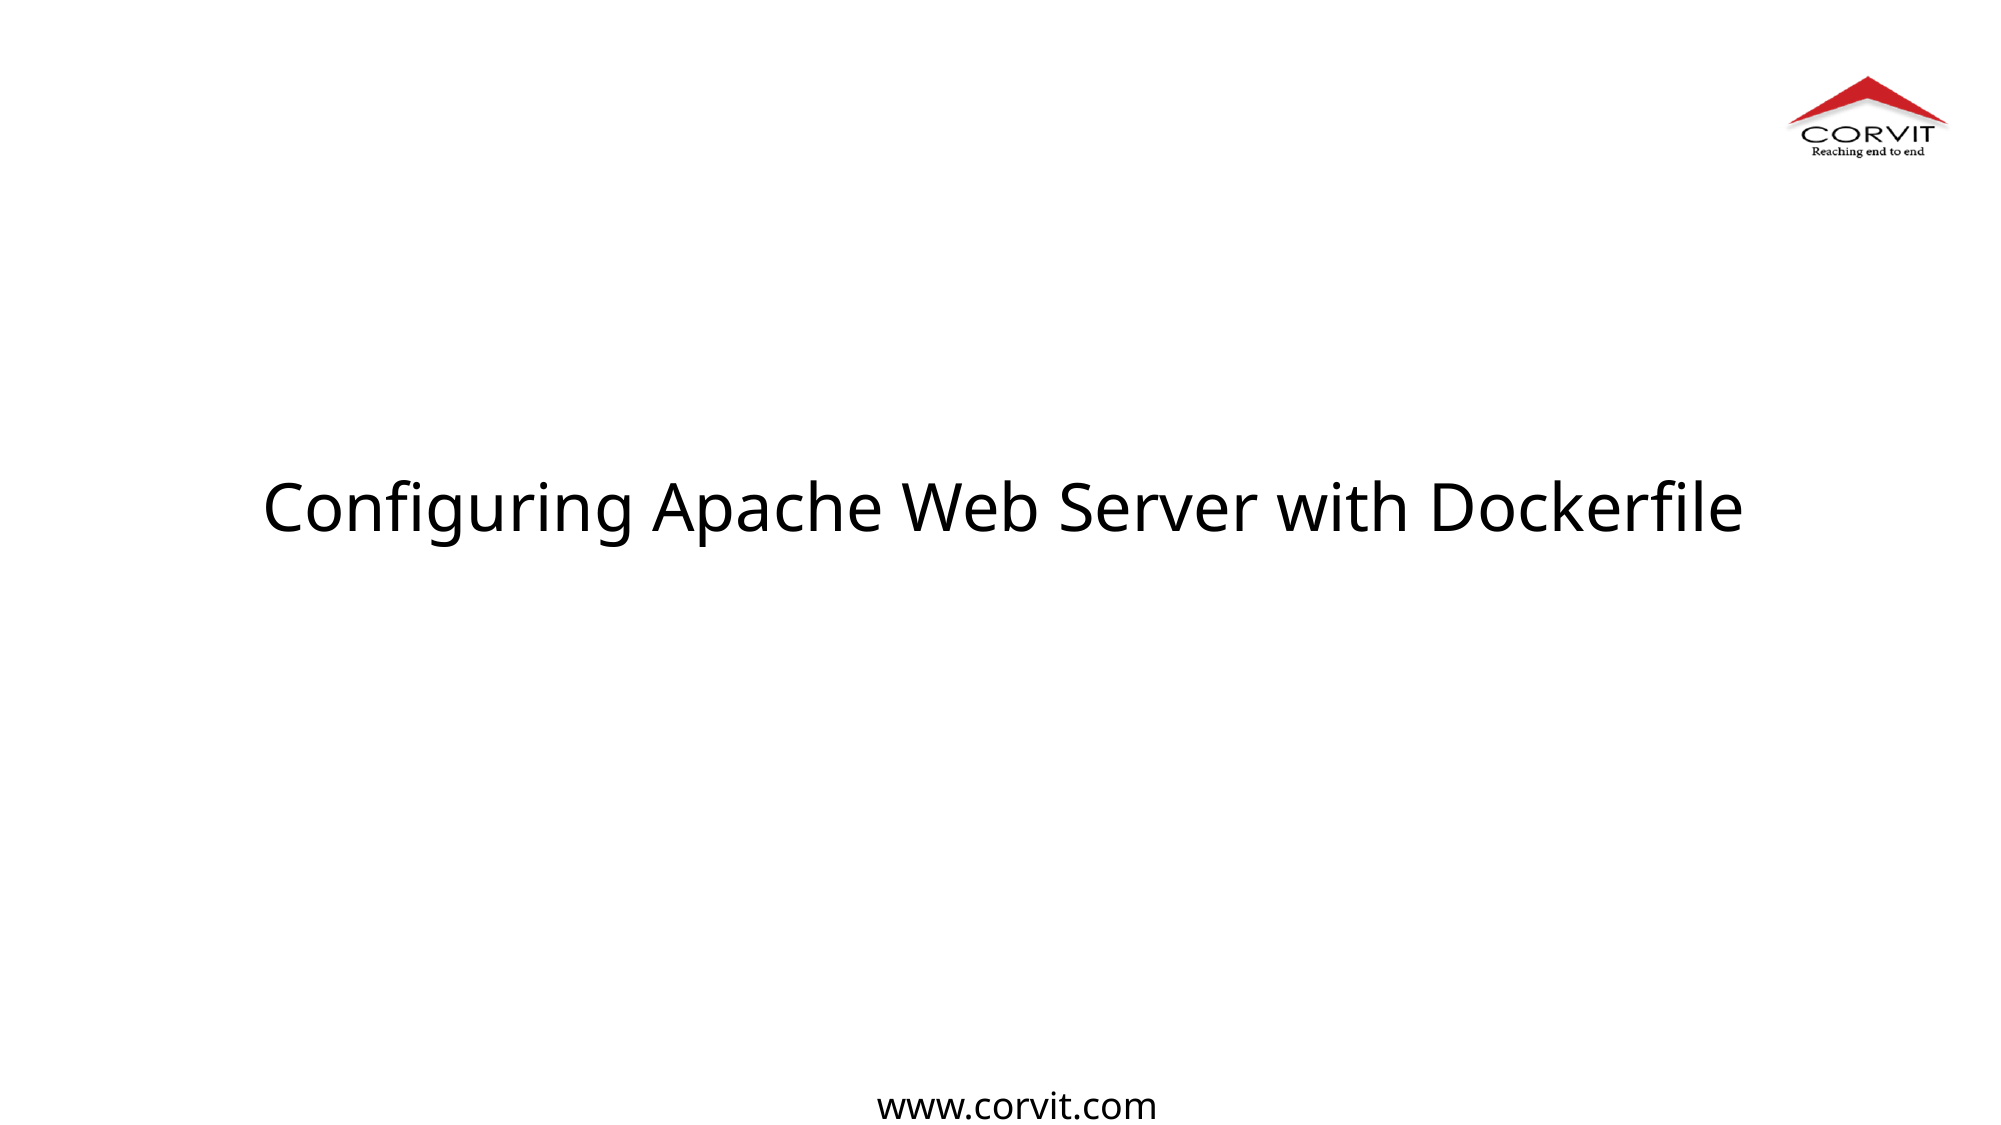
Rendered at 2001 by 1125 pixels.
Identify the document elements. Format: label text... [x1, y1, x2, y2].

title Configuring Apache Web Server with Dockerfile [142, 400, 1868, 619]
text_box www.corvit.com [34, 1074, 2000, 1125]
picture [1783, 73, 1951, 163]
